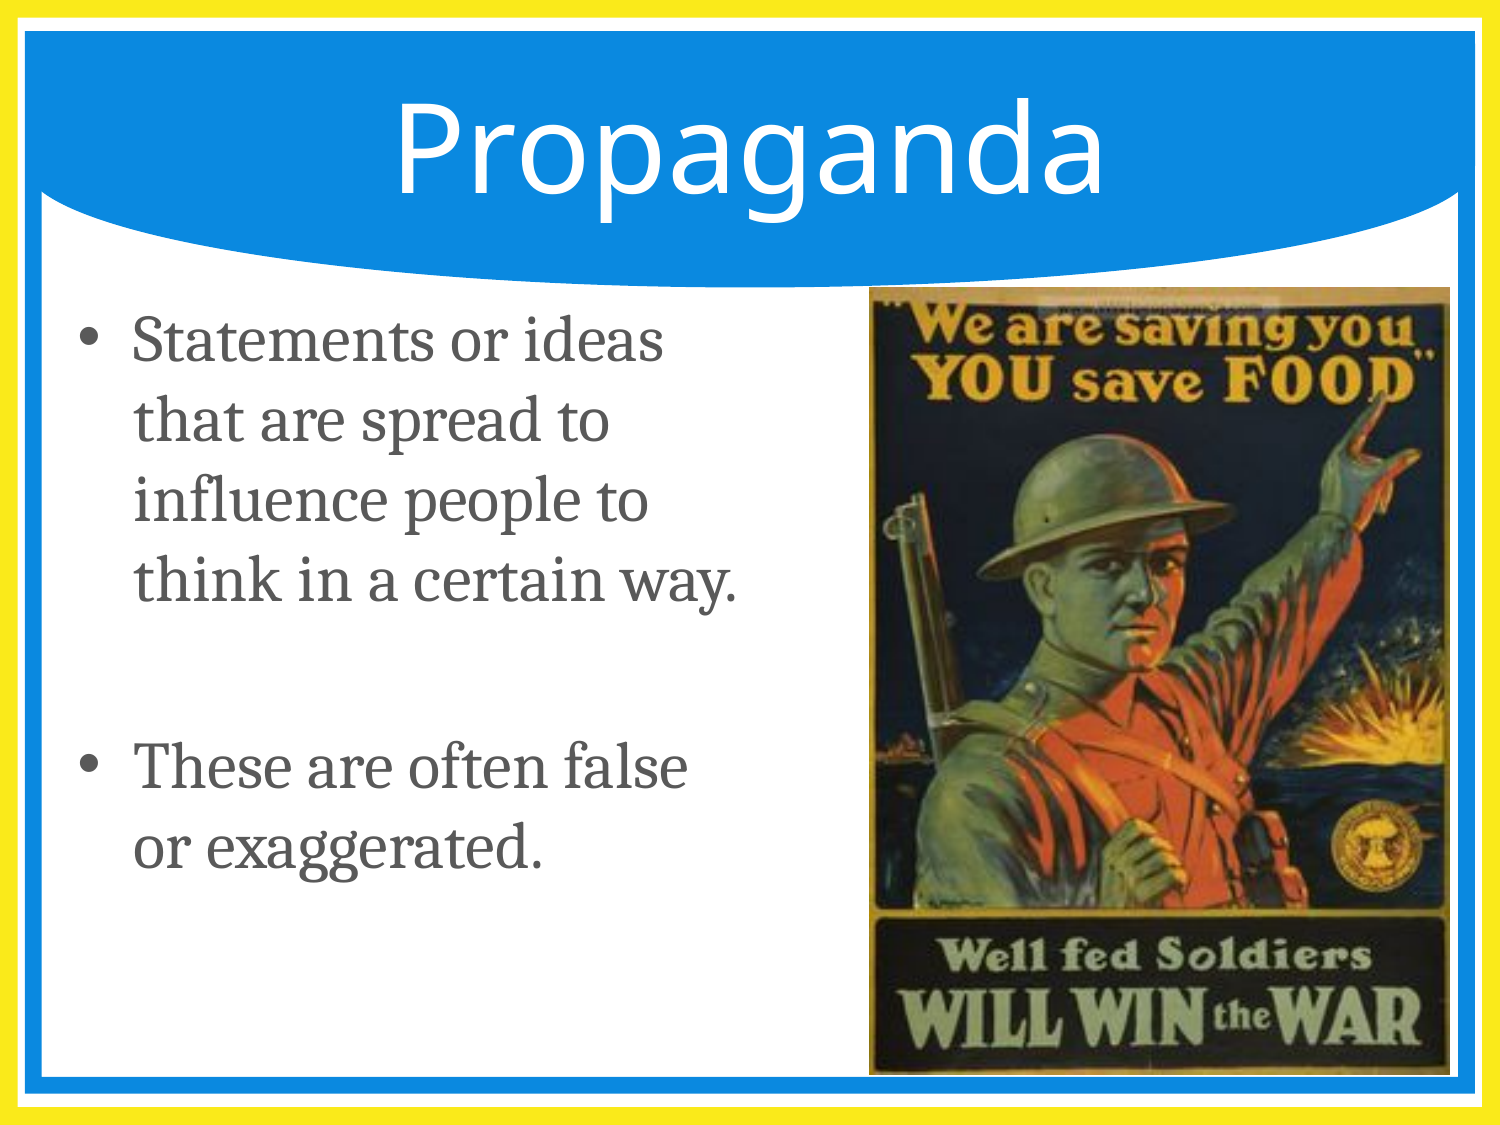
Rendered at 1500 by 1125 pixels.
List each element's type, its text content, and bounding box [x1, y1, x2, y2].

picture [868, 287, 1451, 1076]
list Statements or ideas that are spread to influence people to think in a certain way. These are often false or exaggerated. [62, 287, 775, 1000]
title Propaganda [75, 50, 1425, 238]
